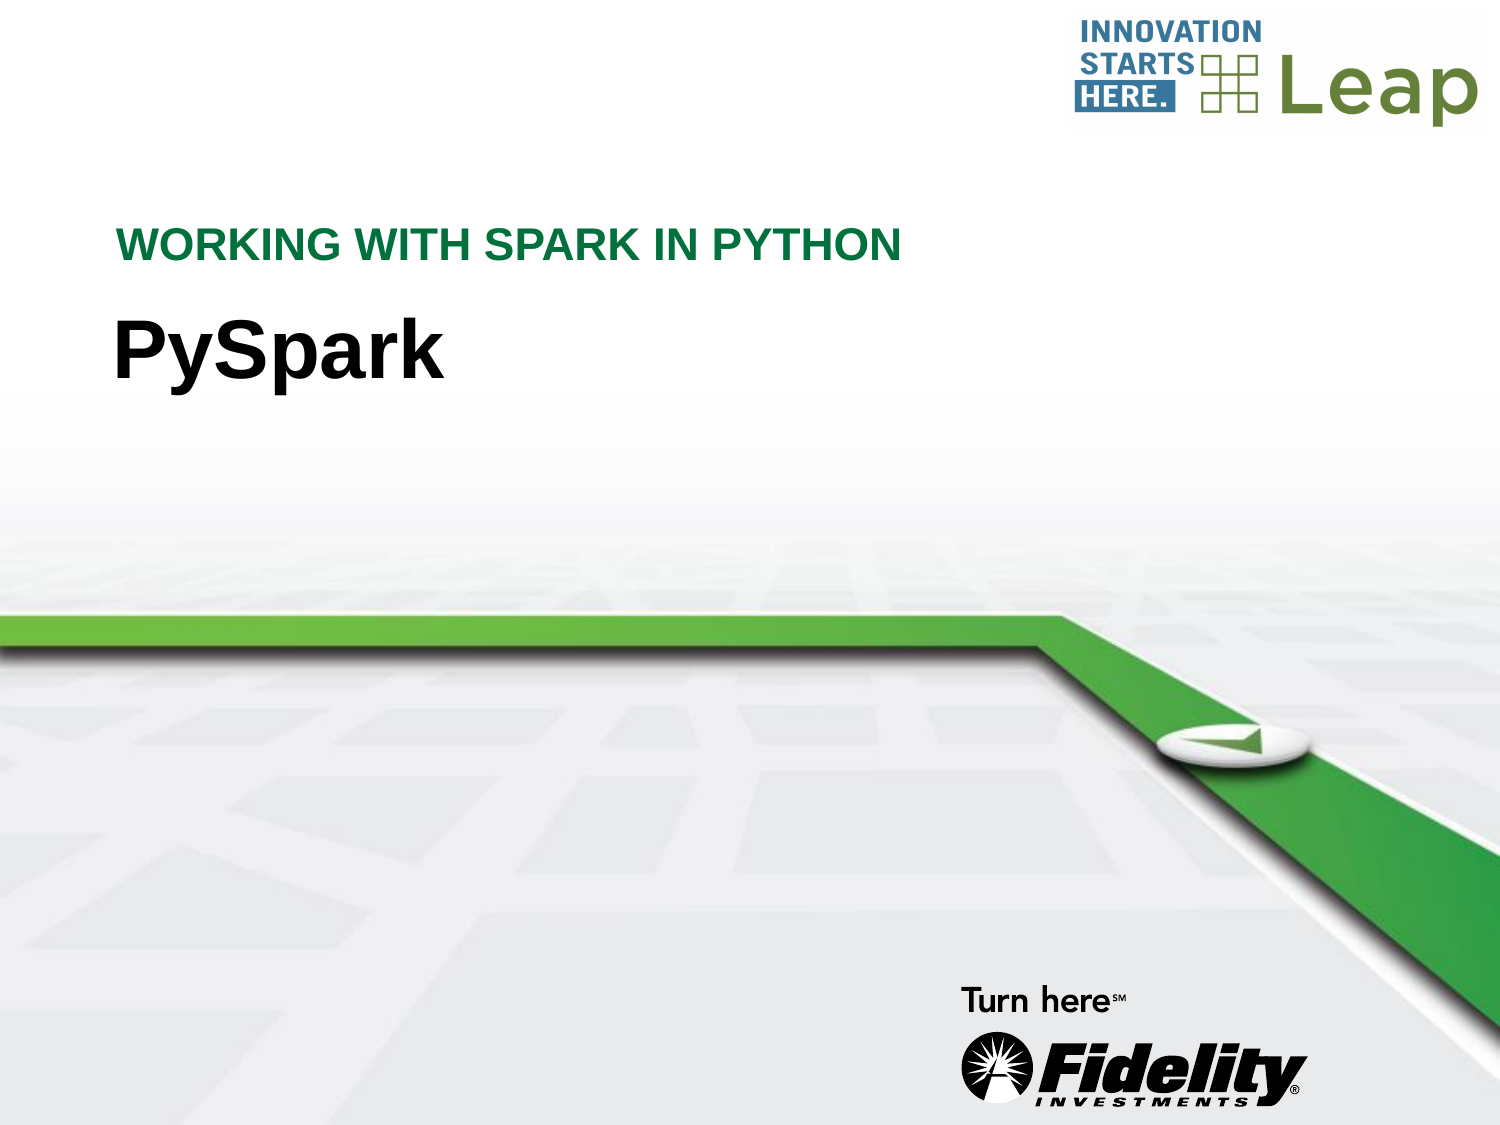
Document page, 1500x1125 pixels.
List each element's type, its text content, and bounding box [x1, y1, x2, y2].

picture [1068, 12, 1488, 134]
subtitle PySpark [97, 288, 1438, 430]
title Working with Spark in Python [100, 190, 1431, 277]
picture [0, 178, 1500, 1125]
